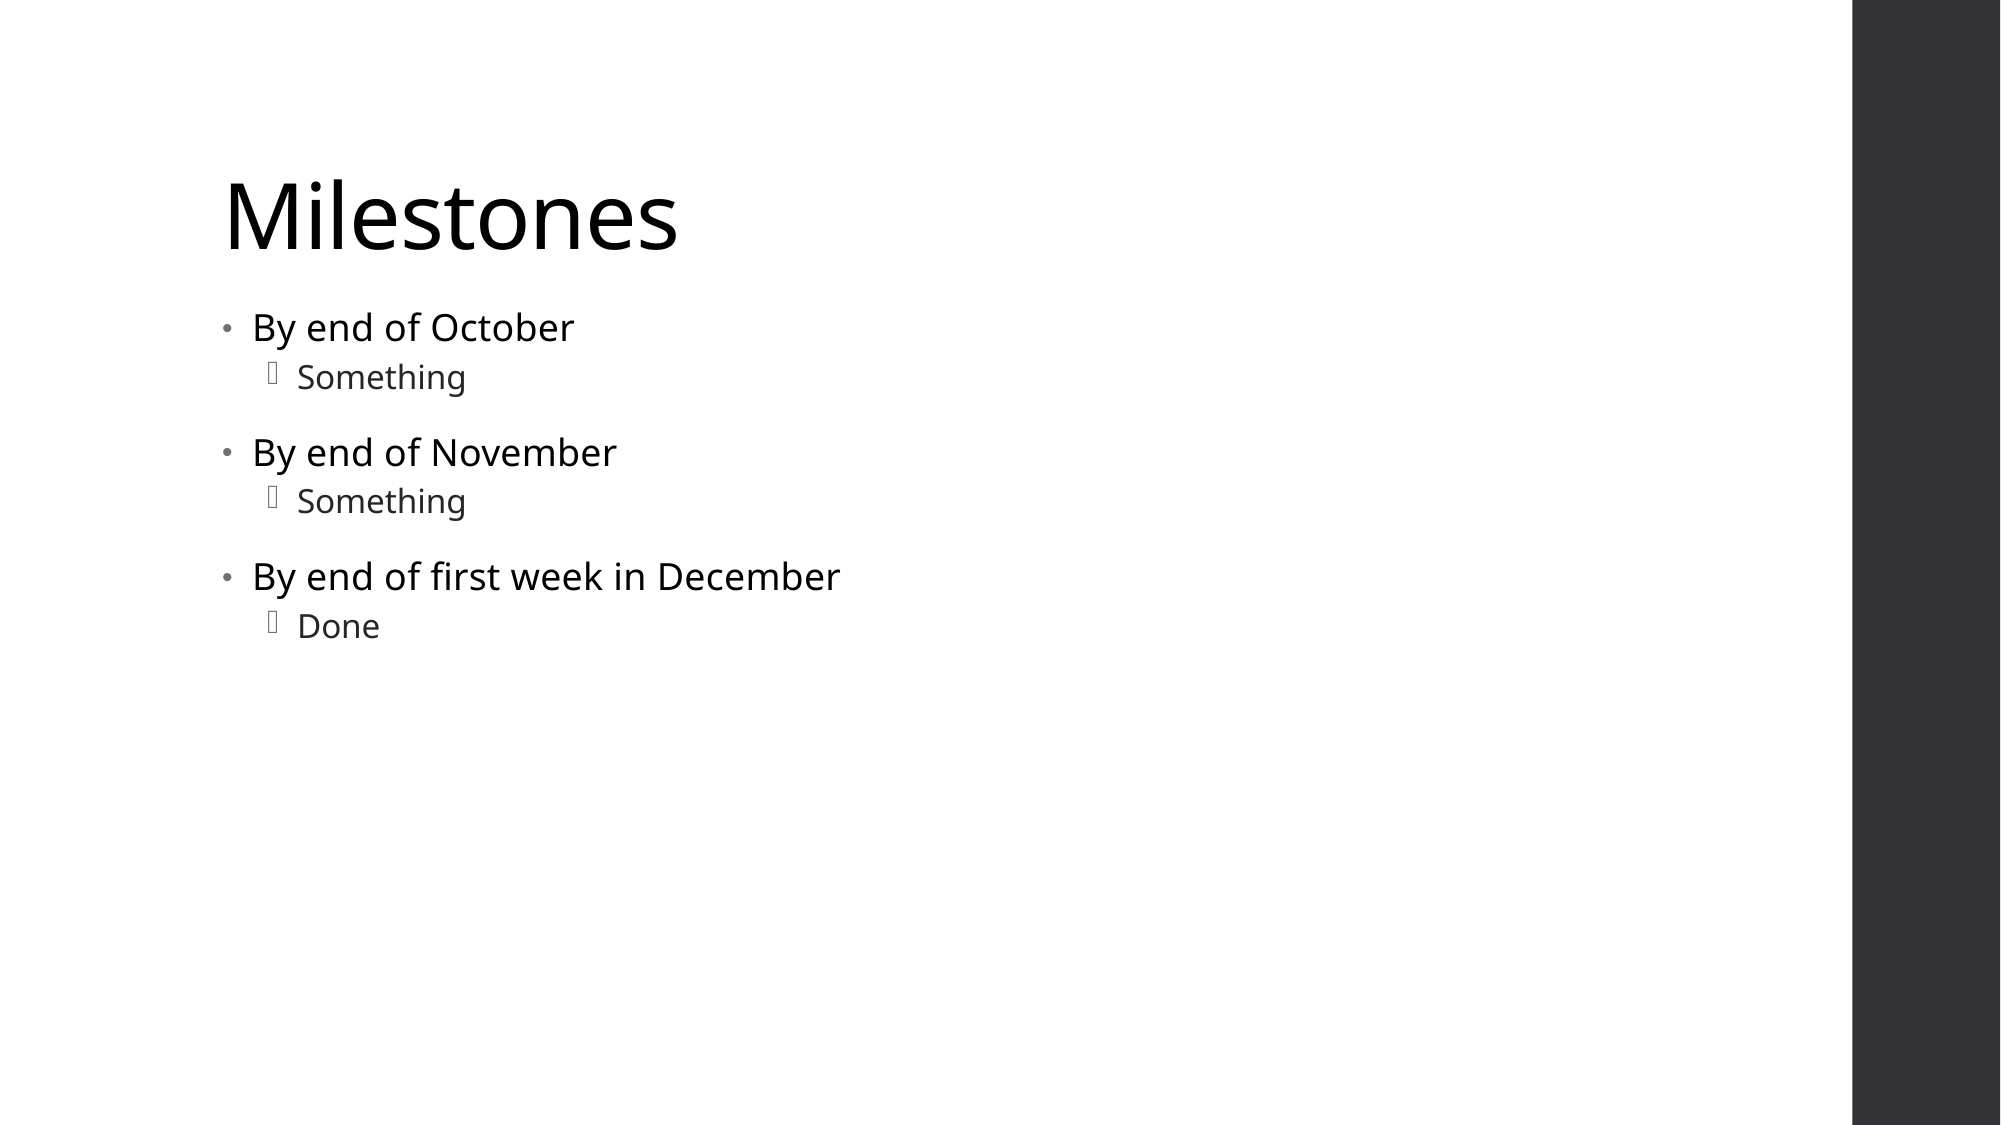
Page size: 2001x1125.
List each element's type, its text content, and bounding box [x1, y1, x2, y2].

list By end of October Something By end of November Something By end of first week in December Done [206, 299, 1617, 1014]
title Milestones [206, 60, 1797, 278]
